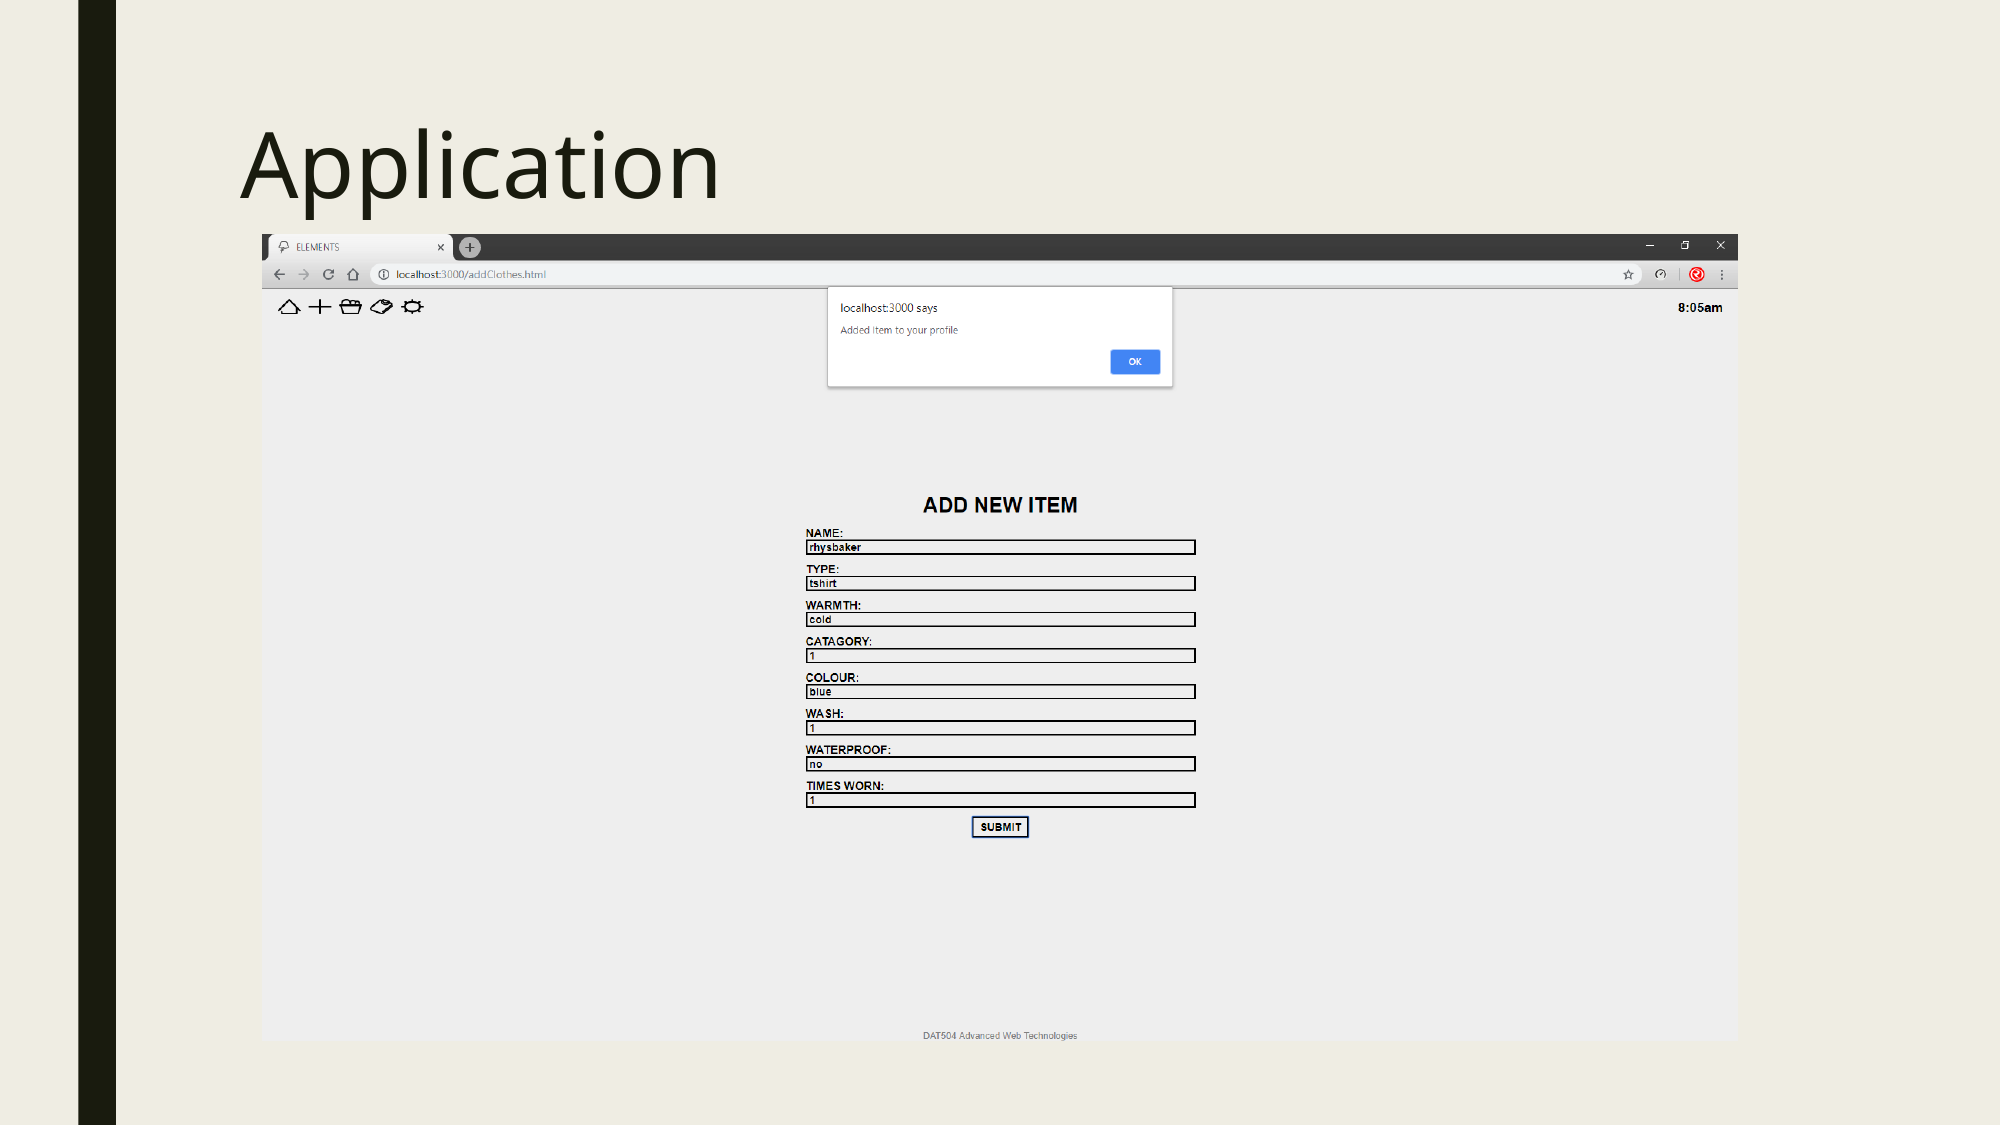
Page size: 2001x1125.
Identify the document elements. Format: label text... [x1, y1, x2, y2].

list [262, 234, 1738, 1041]
title Application [225, 112, 1800, 357]
